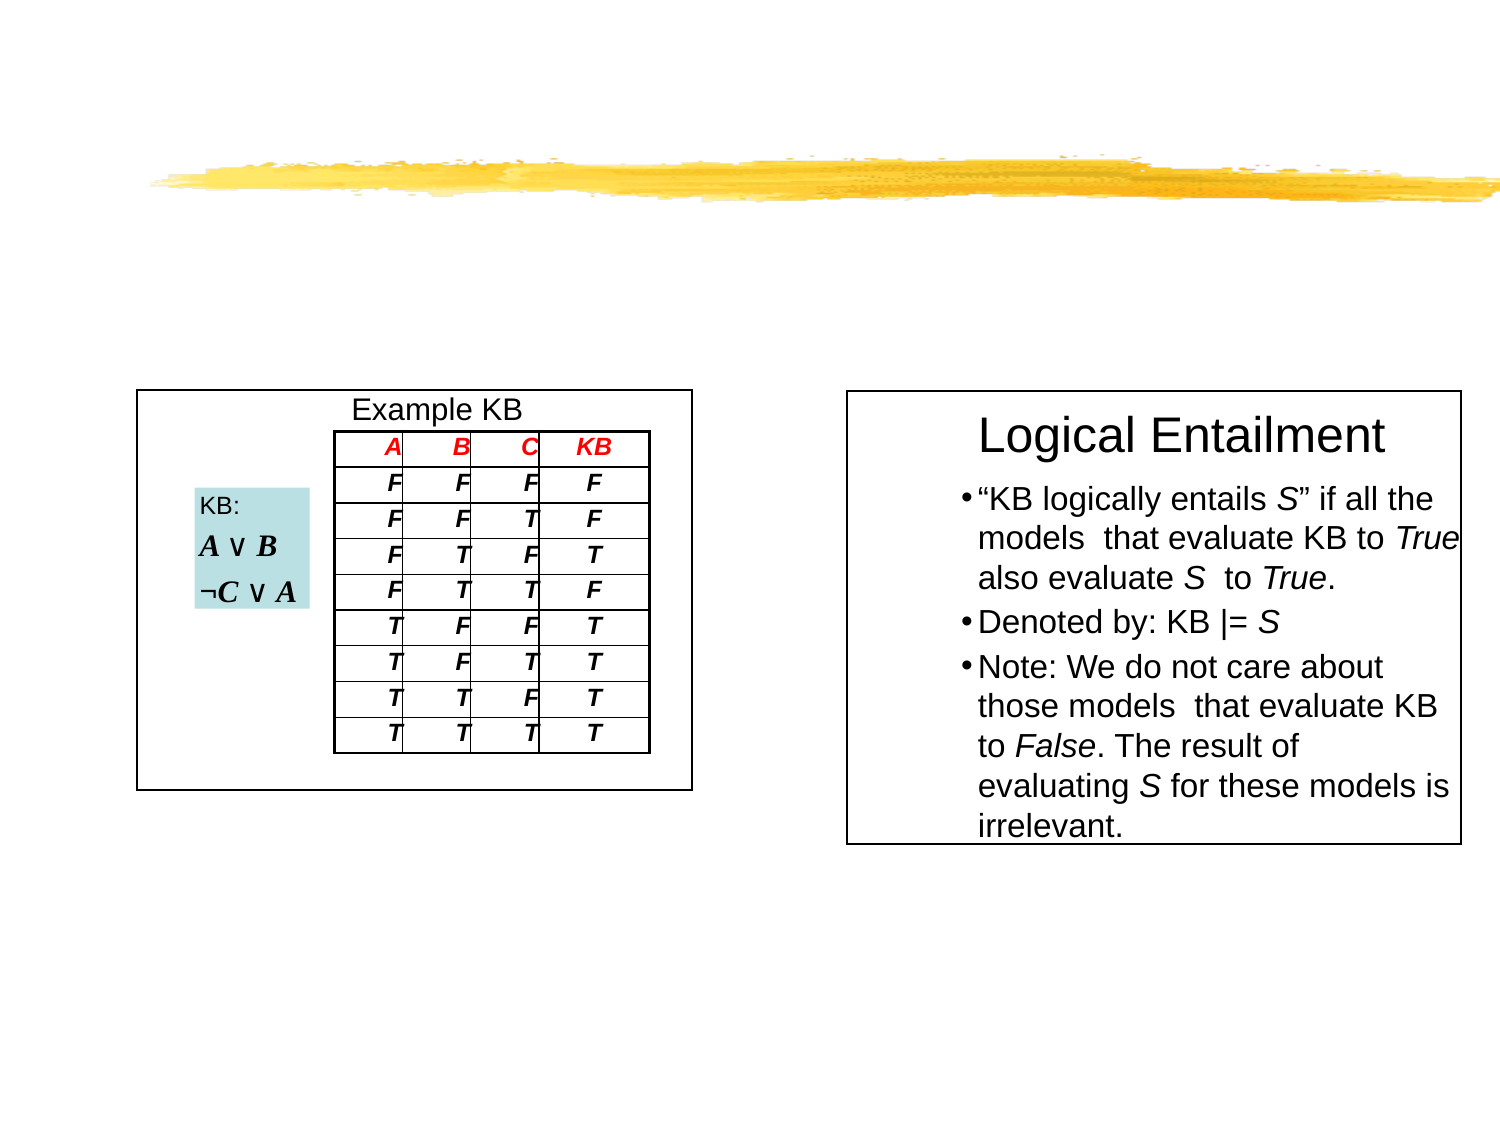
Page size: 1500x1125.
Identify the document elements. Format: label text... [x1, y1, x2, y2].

text_box Logical Entailment “KB logically entails S” if all the models that evaluate KB to True also evaluate S to True. Denoted by: KB |= S Note: We do not care about those models that evaluate KB to False. The result of evaluating S for these models is irrelevant. [846, 390, 1462, 845]
picture [150, 149, 1500, 213]
text_box [137, 390, 693, 790]
